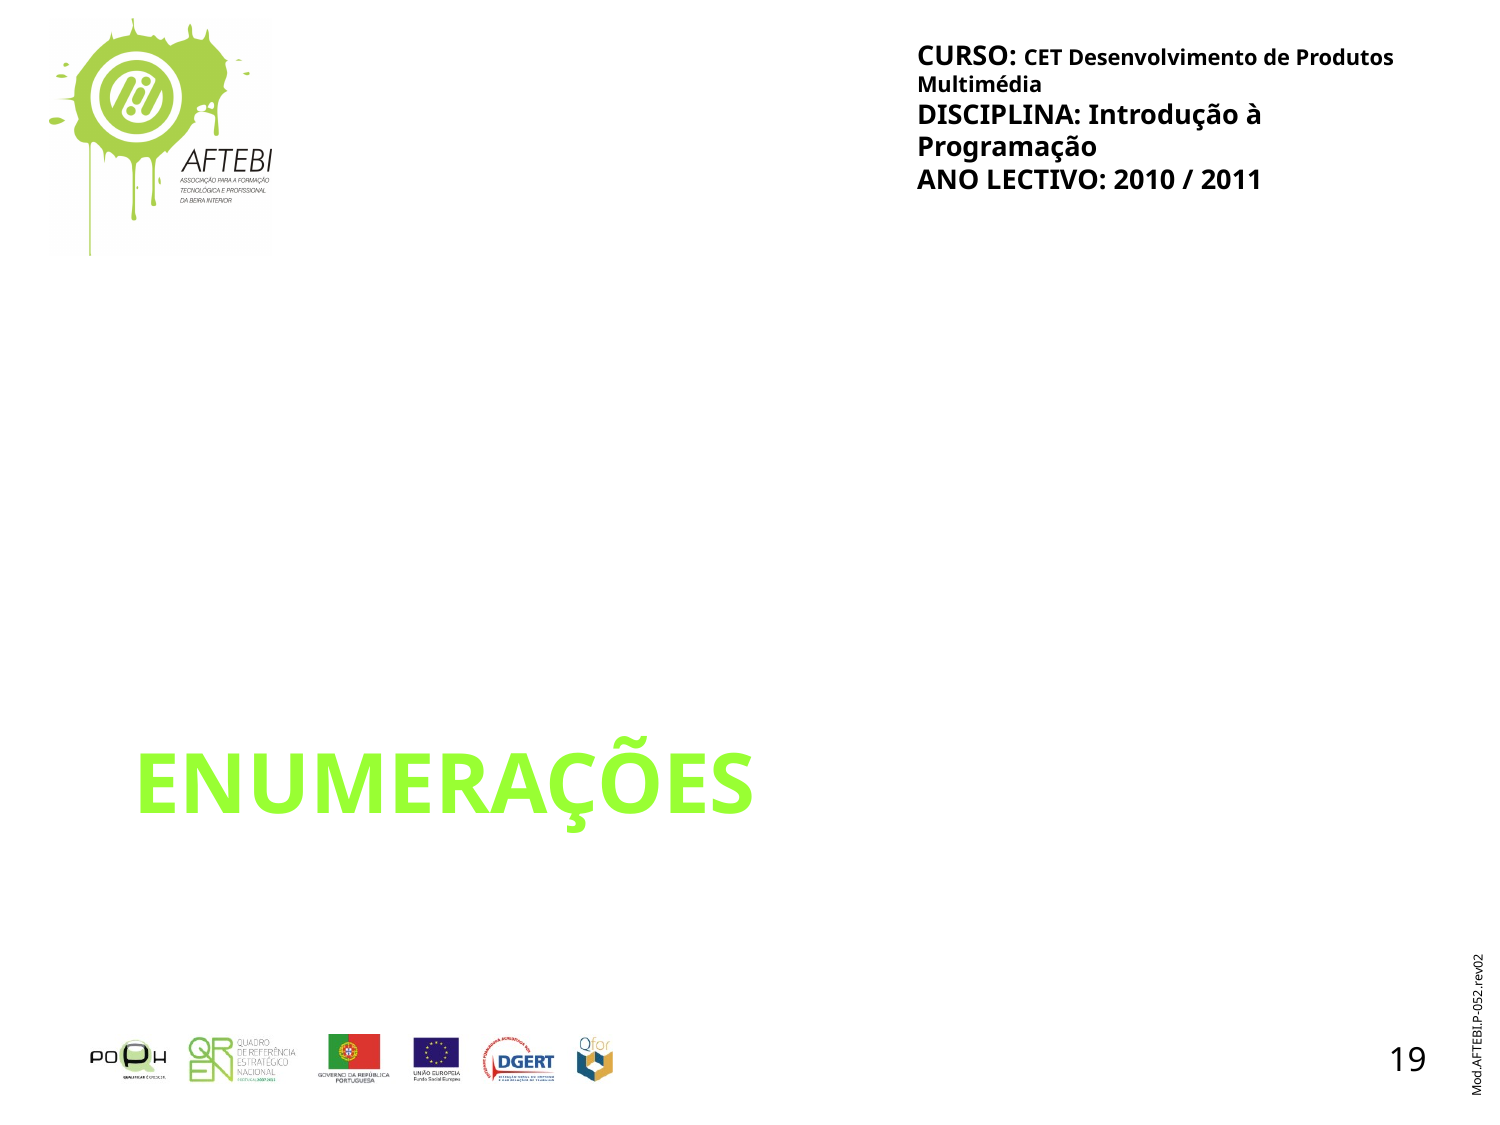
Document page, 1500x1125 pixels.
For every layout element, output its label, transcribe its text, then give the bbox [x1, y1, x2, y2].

title Enumerações [118, 722, 1394, 947]
picture [90, 1034, 613, 1084]
